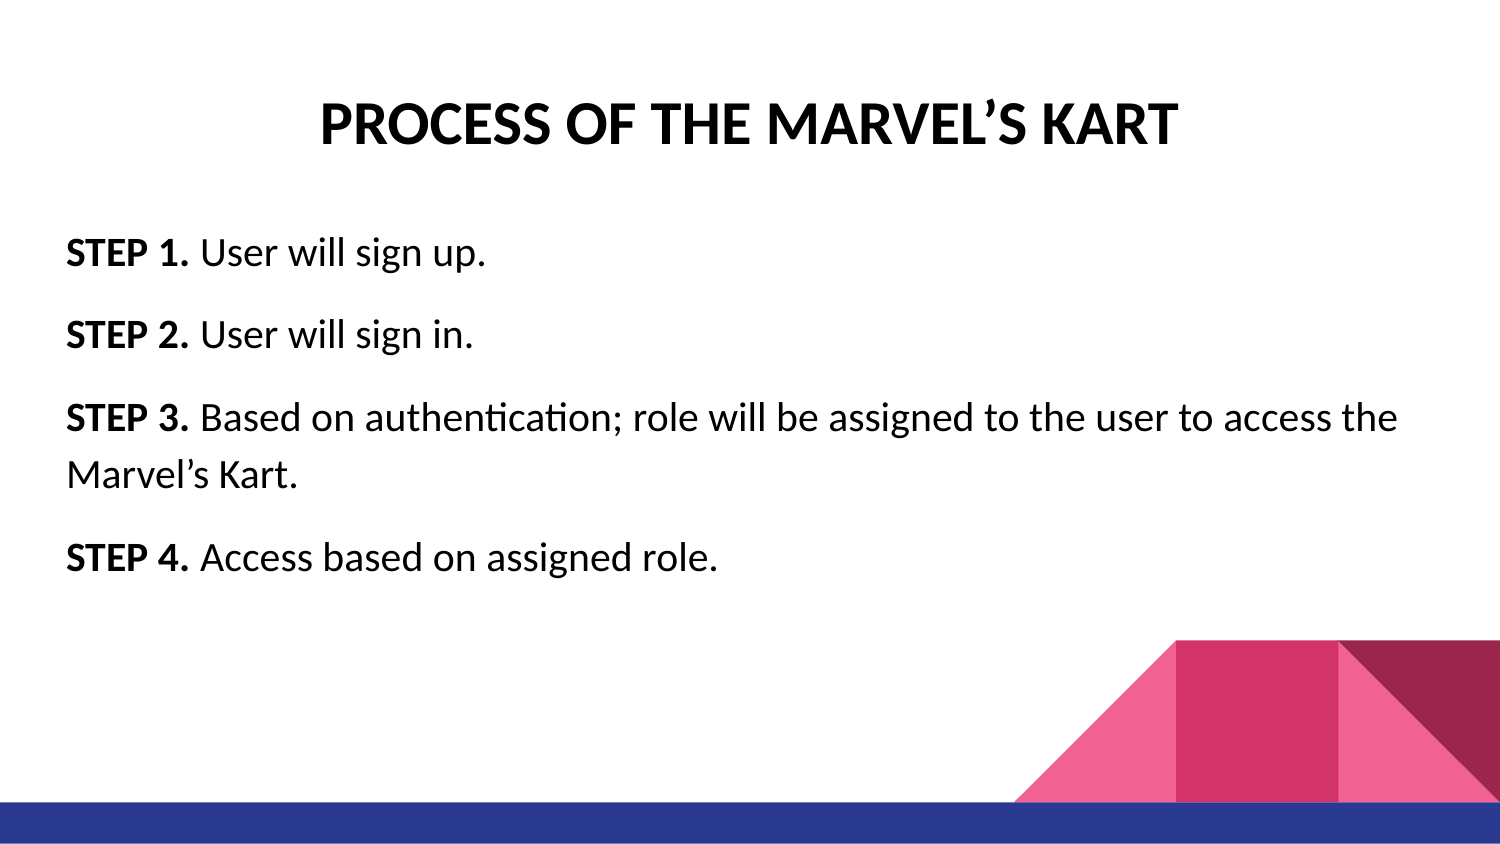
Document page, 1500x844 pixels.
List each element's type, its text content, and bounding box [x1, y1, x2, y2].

title PROCESS OF THE MARVEL’S KART [51, 67, 1449, 167]
list STEP 1. User will sign up. STEP 2. User will sign in. STEP 3. Based on authentication; role will be assigned to the user to access the Marvel’s Kart. STEP 4. Access based on assigned role. [51, 201, 1449, 750]
